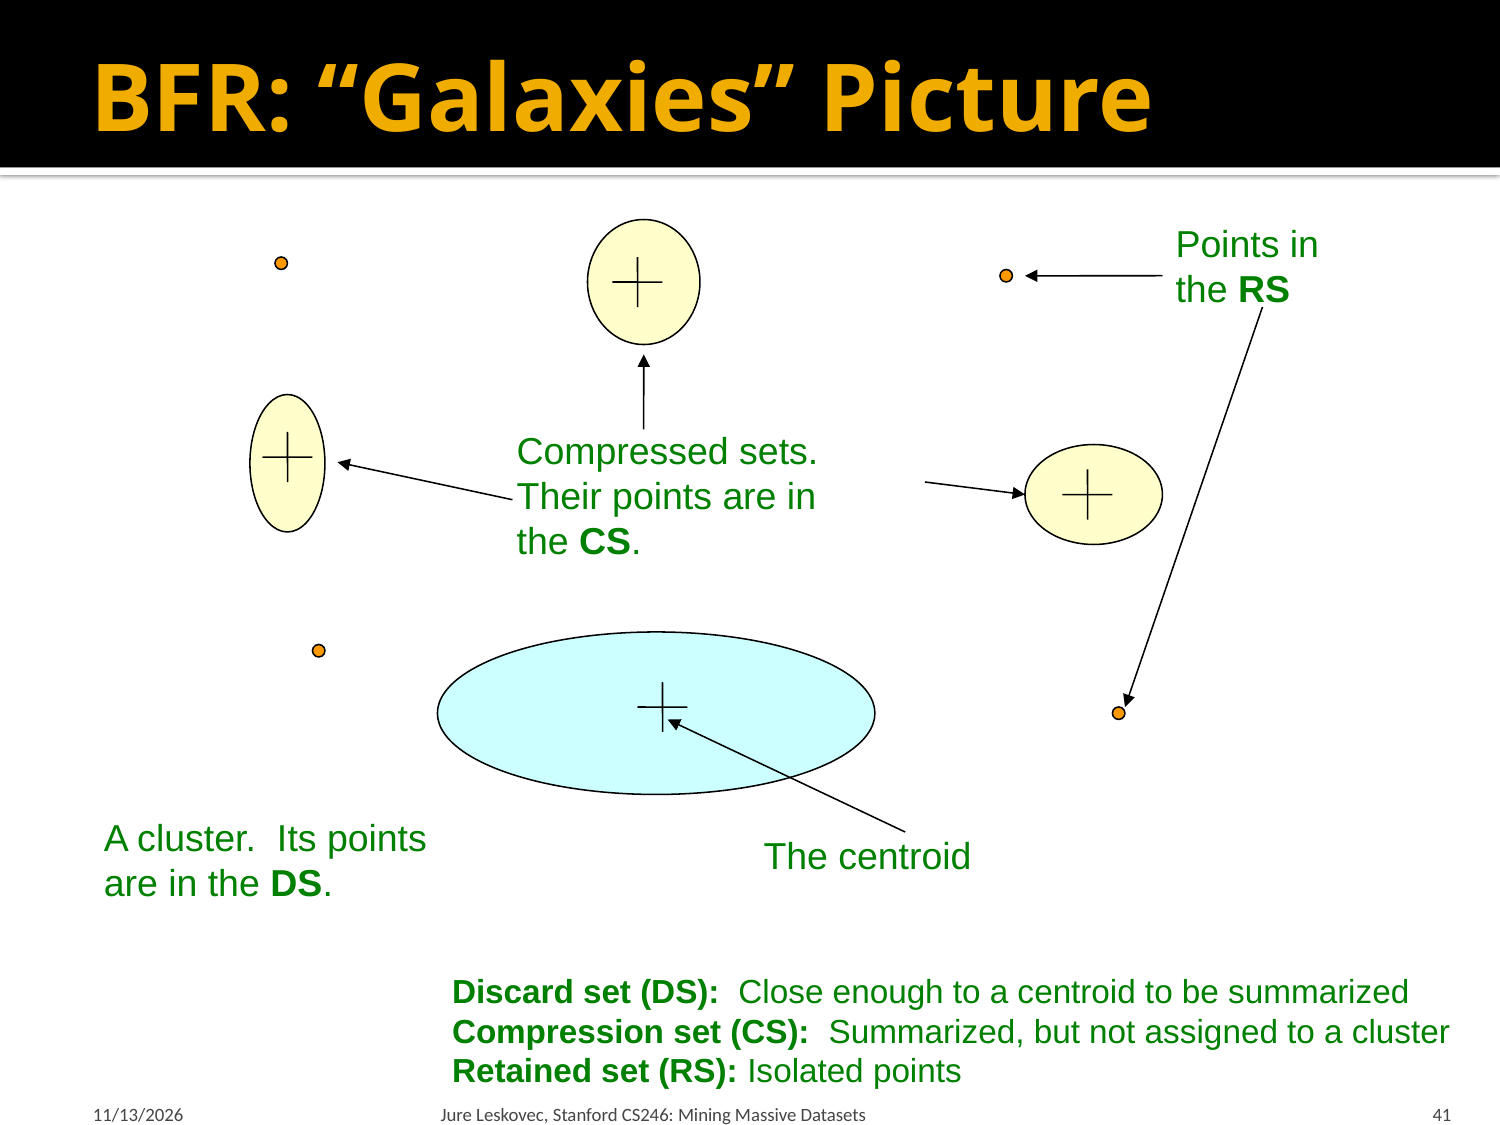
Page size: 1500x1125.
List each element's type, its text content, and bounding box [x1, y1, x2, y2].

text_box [87, 631, 989, 913]
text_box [249, 219, 270, 572]
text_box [274, 212, 1336, 720]
text_box Discard set (DS): Close enough to a centroid to be summarized Compression set (CS): Summarized, but not assigned to a cluster Retained set (RS): Isolated points [437, 962, 1488, 1097]
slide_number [75, 1080, 425, 1125]
title BFR: “Galaxies” Picture [75, 24, 1425, 163]
footer Jure Leskovec, Stanford CS246: Mining Massive Datasets [433, 1080, 1337, 1125]
slide_number 41 [1345, 1097, 1467, 1125]
